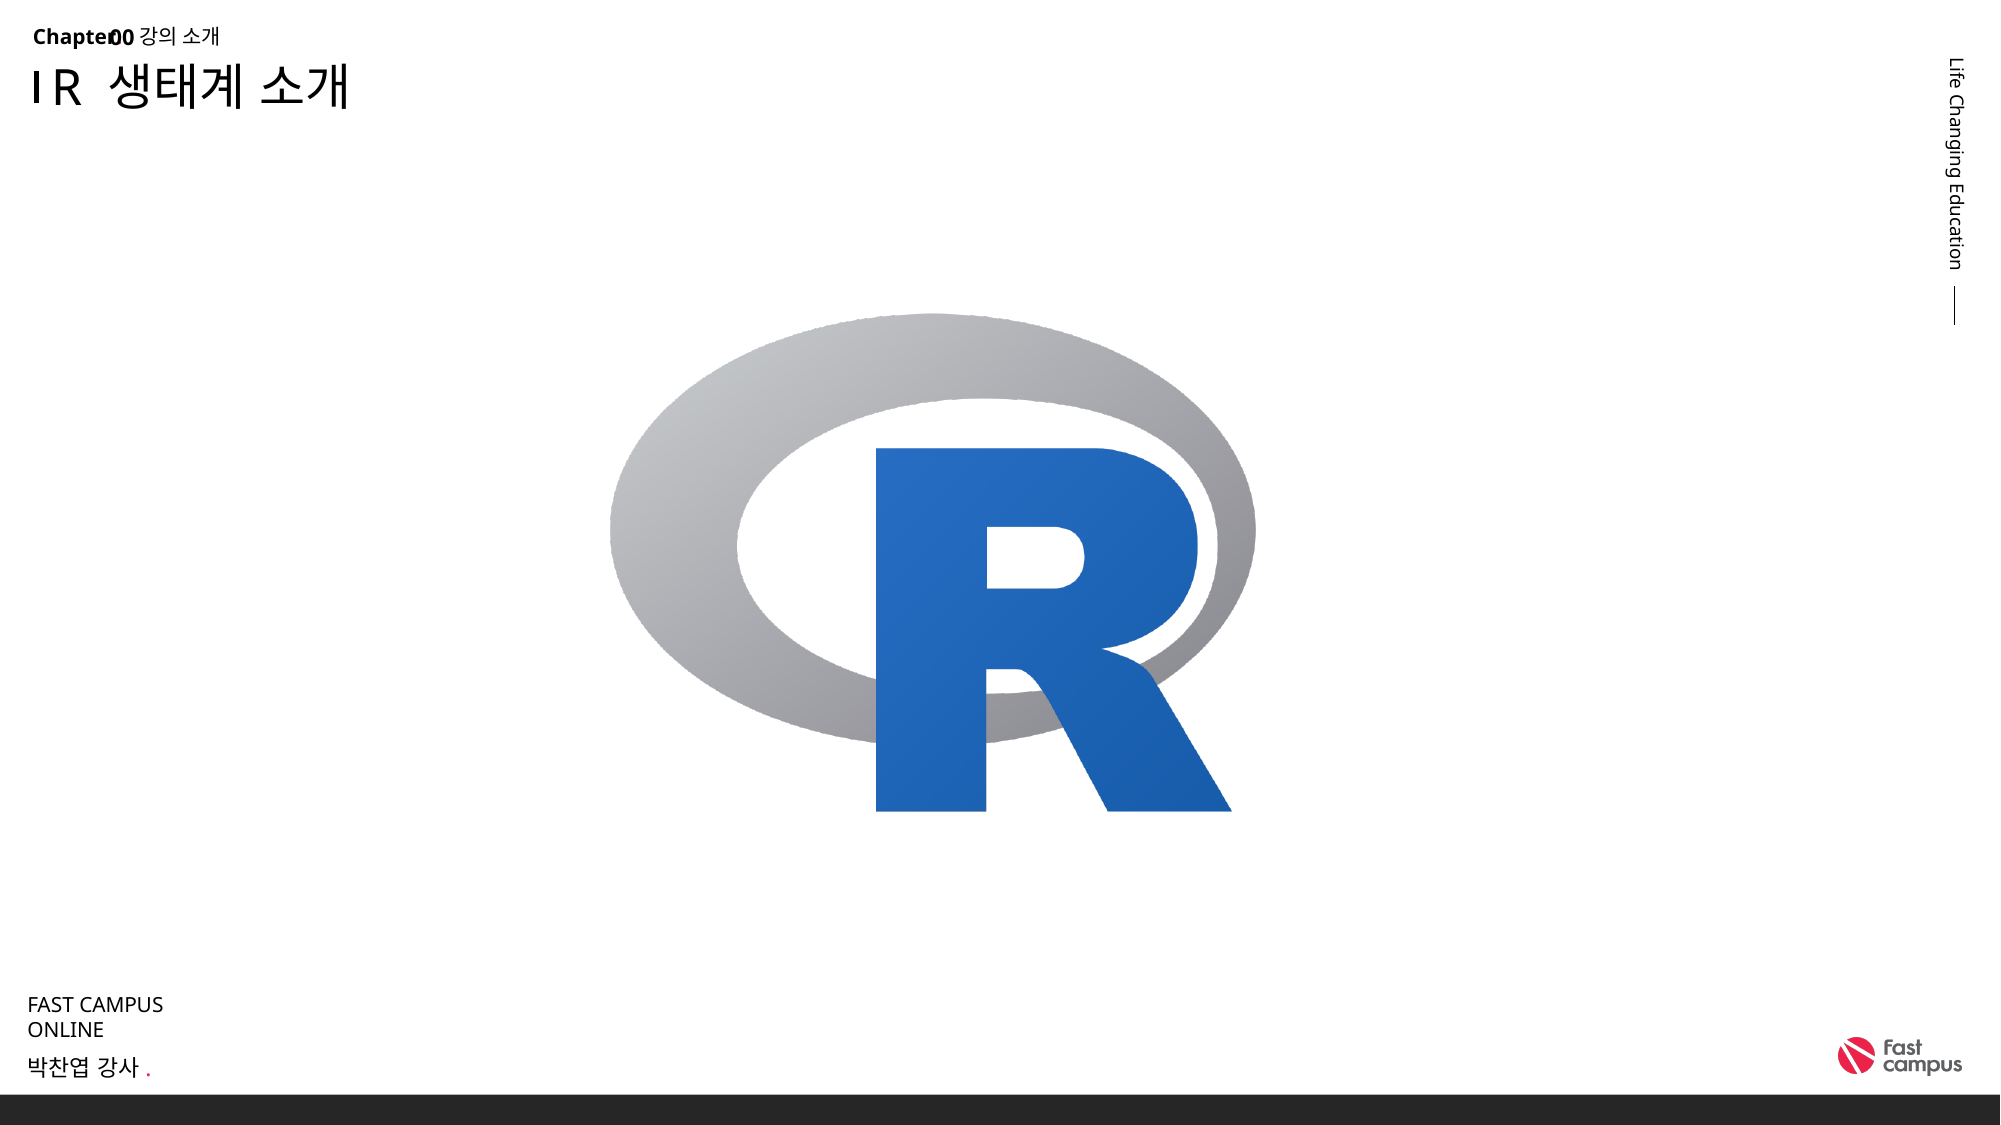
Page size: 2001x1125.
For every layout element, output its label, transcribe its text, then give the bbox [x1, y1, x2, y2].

picture [609, 311, 1257, 814]
list 강의 소개 [124, 19, 486, 56]
list 00 [94, 19, 124, 56]
picture [1838, 1037, 1962, 1076]
title R 생태계 소개 [36, 54, 1830, 111]
